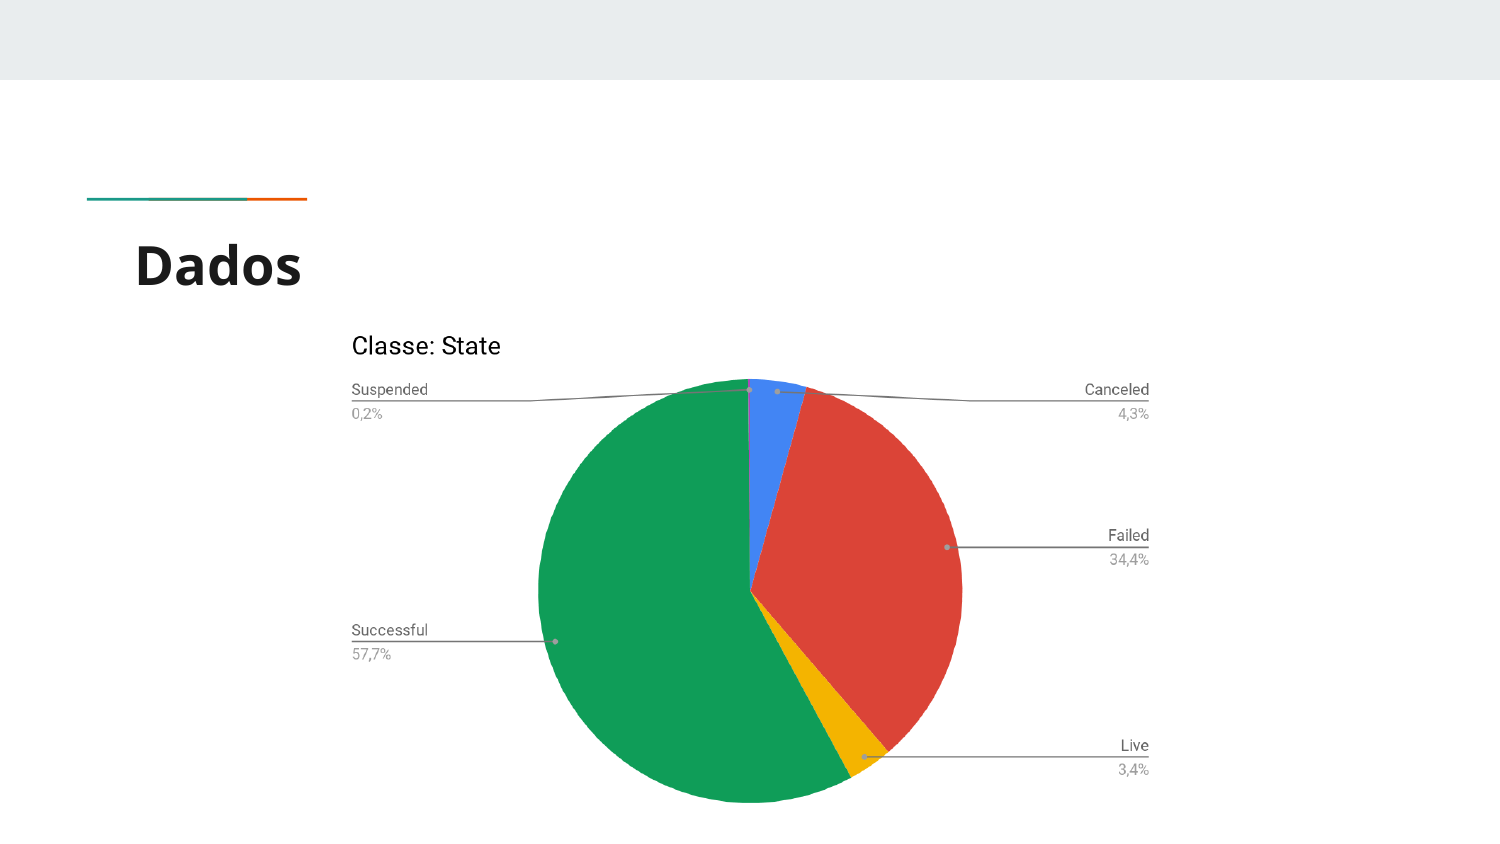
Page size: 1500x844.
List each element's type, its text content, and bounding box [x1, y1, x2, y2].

title Dados [119, 216, 1381, 305]
picture [325, 303, 1175, 830]
